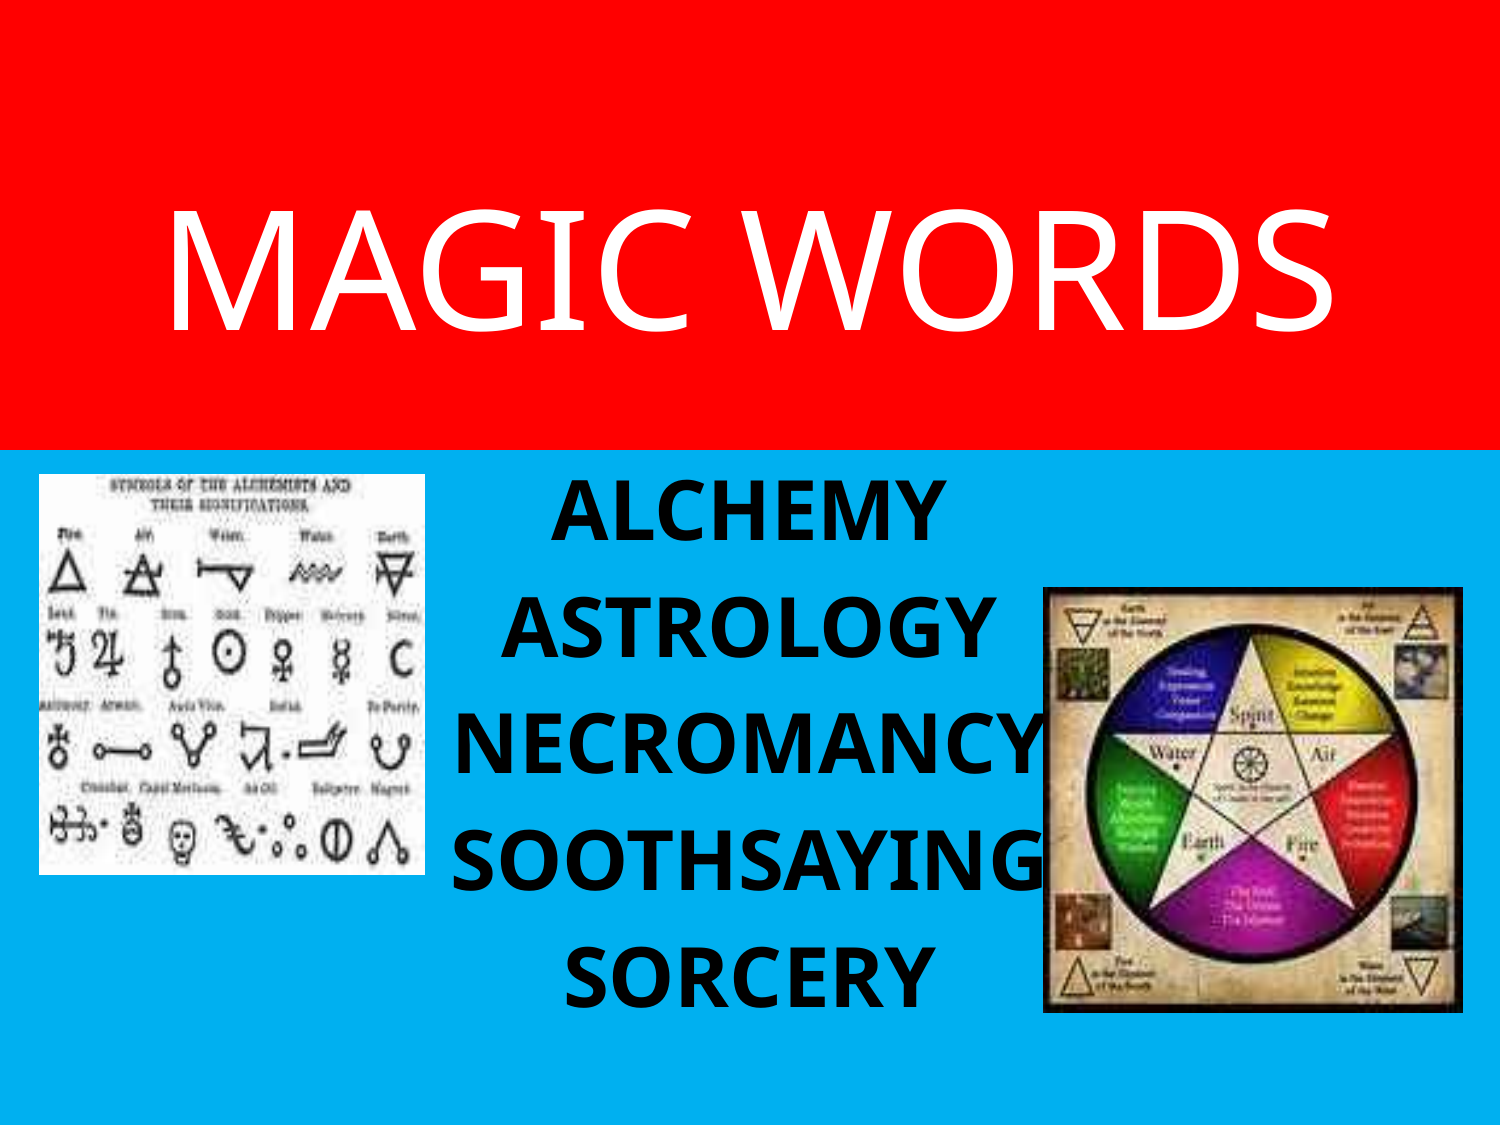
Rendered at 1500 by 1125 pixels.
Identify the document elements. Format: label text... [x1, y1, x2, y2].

picture [1043, 588, 1462, 1012]
title MAGIC WORDS [0, 0, 1500, 449]
subtitle ALCHEMY ASTROLOGY NECROMANCY SOOTHSAYING SORCERY [0, 449, 1500, 1125]
picture [40, 475, 424, 874]
